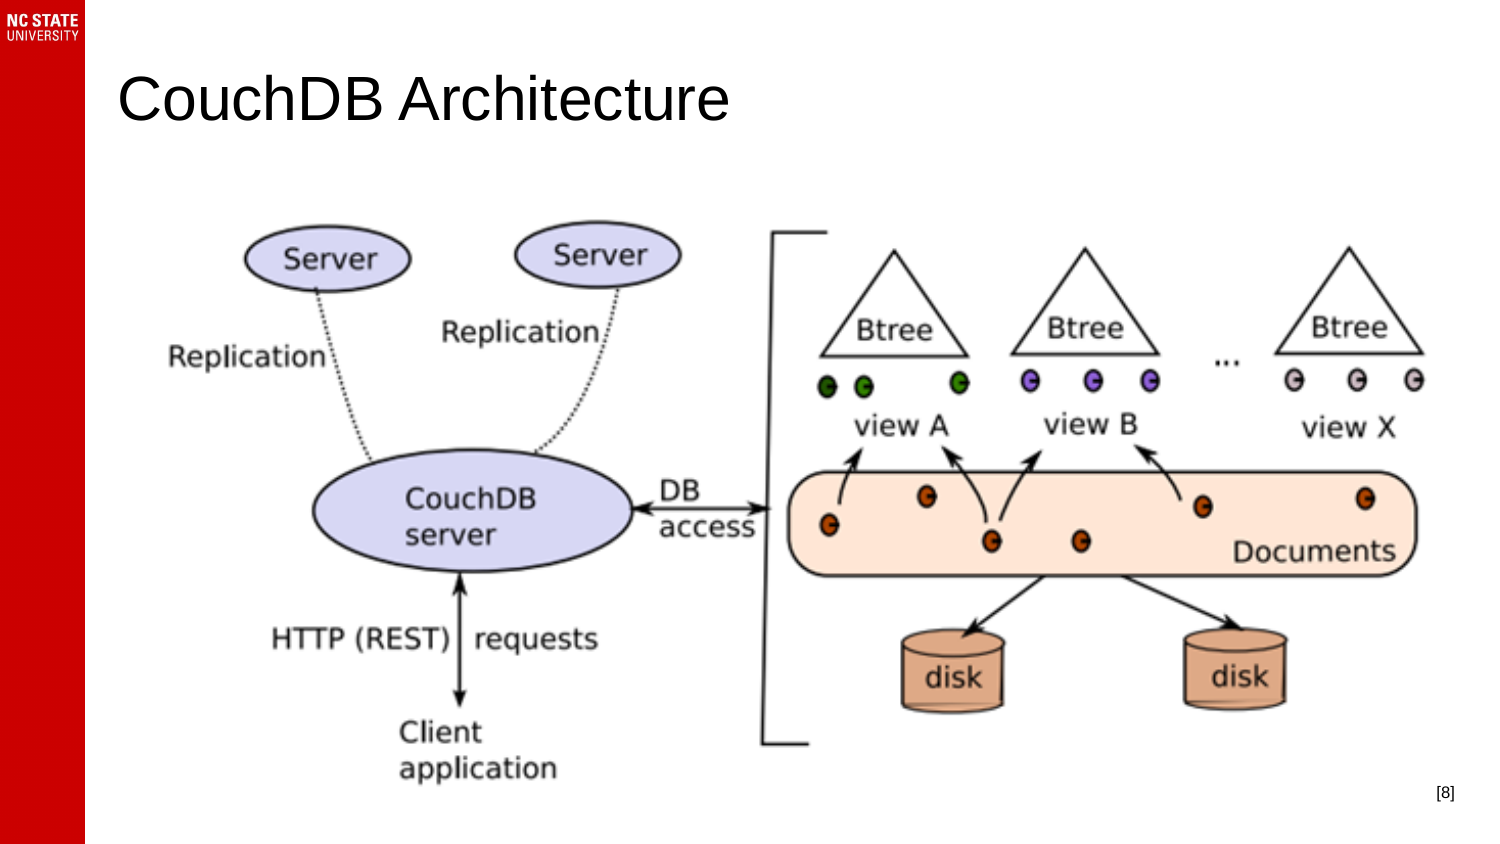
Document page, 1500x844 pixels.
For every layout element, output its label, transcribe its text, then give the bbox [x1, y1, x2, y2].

picture [153, 154, 1450, 798]
title CouchDB Architecture [102, 48, 1500, 143]
text_box [8] [1421, 767, 1478, 809]
picture [0, 0, 85, 844]
